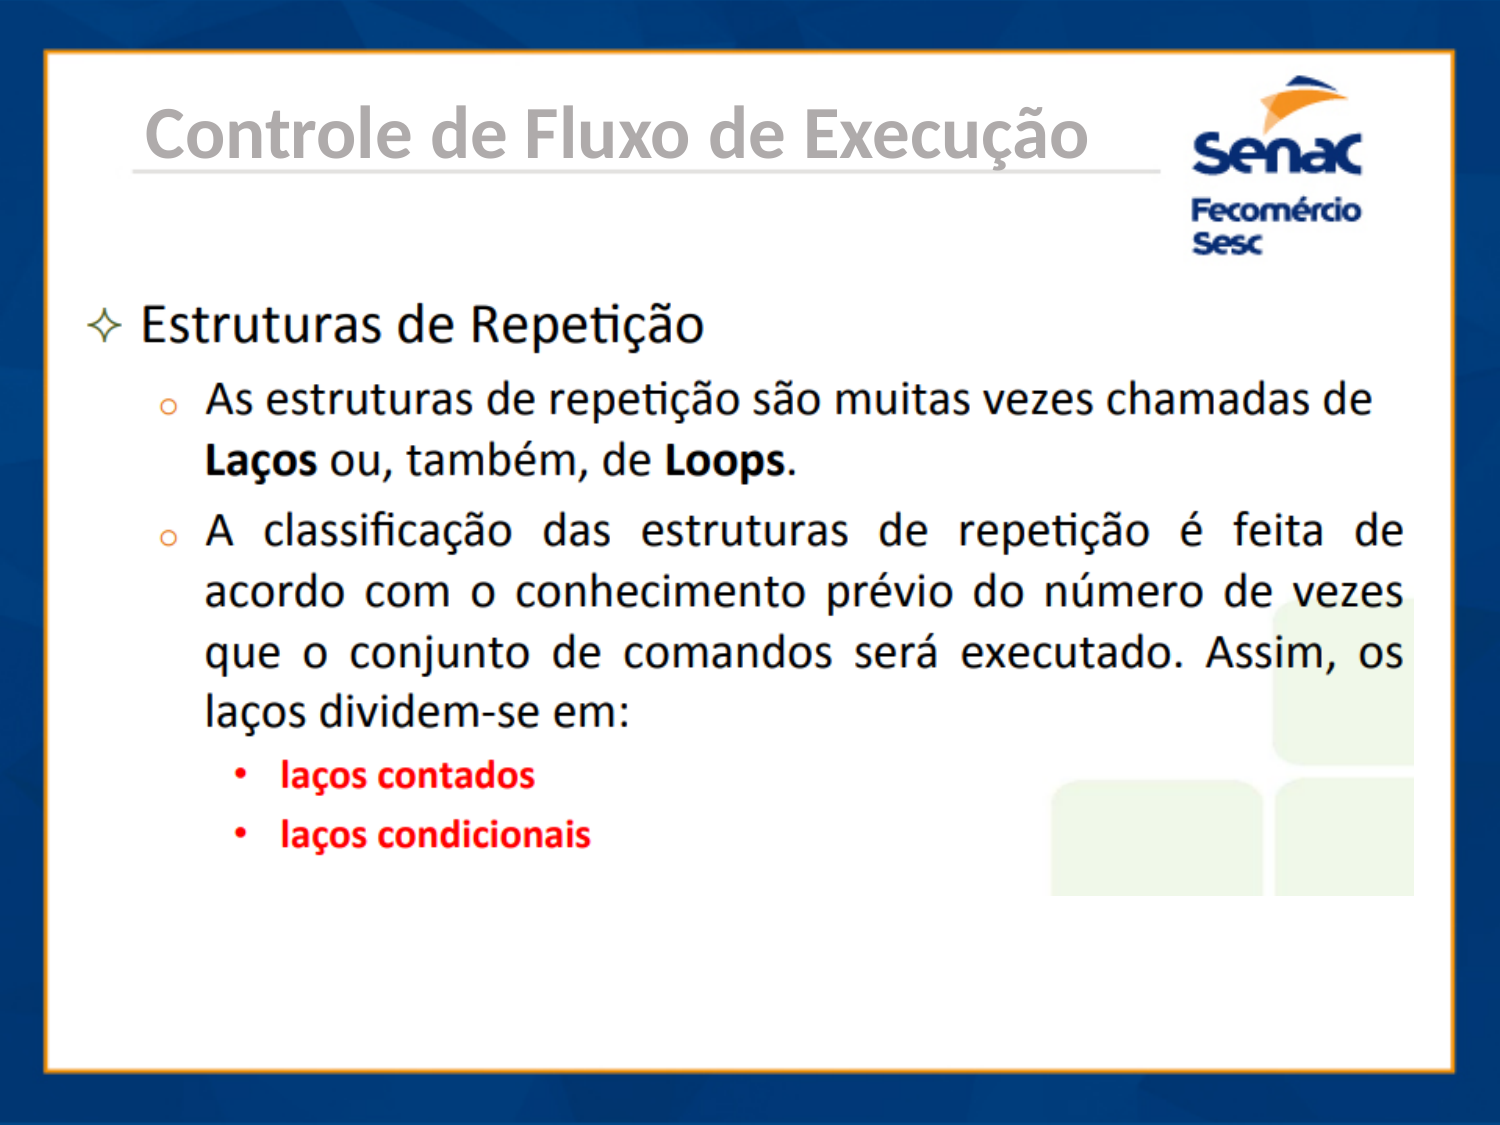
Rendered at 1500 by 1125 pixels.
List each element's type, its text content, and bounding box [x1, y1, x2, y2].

text_box Controle de Fluxo de Execução [130, 77, 1130, 191]
picture [0, 0, 1500, 1125]
